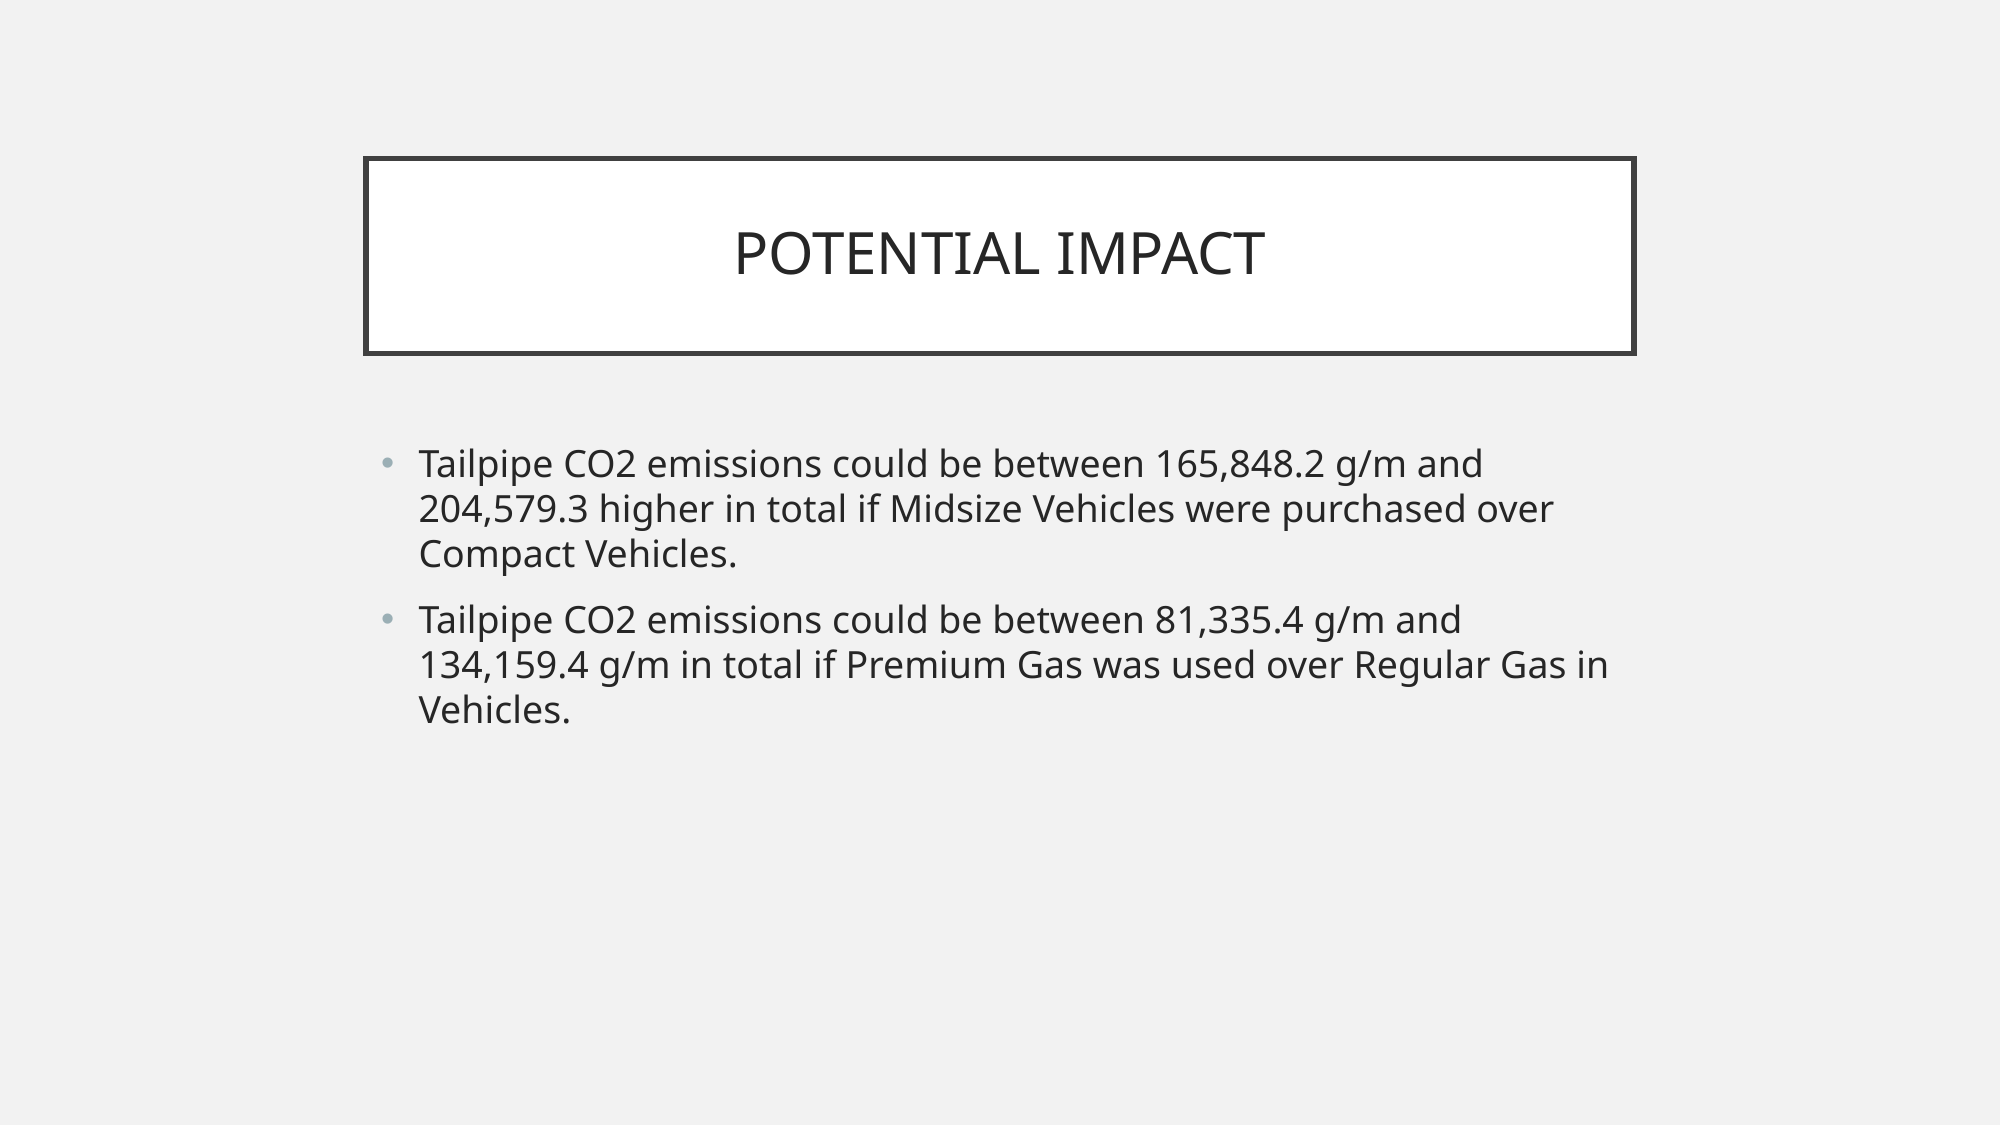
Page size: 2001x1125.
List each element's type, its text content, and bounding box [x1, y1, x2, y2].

title POTENTIAL IMPACT [363, 156, 1637, 356]
list Tailpipe CO2 emissions could be between 165,848.2 g/m and 204,579.3 higher in total if Midsize Vehicles were purchased over Compact Vehicles. Tailpipe CO2 emissions could be between 81,335.4 g/m and 134,159.4 g/m in total if Premium Gas was used over Regular Gas in Vehicles. [366, 432, 1634, 942]
